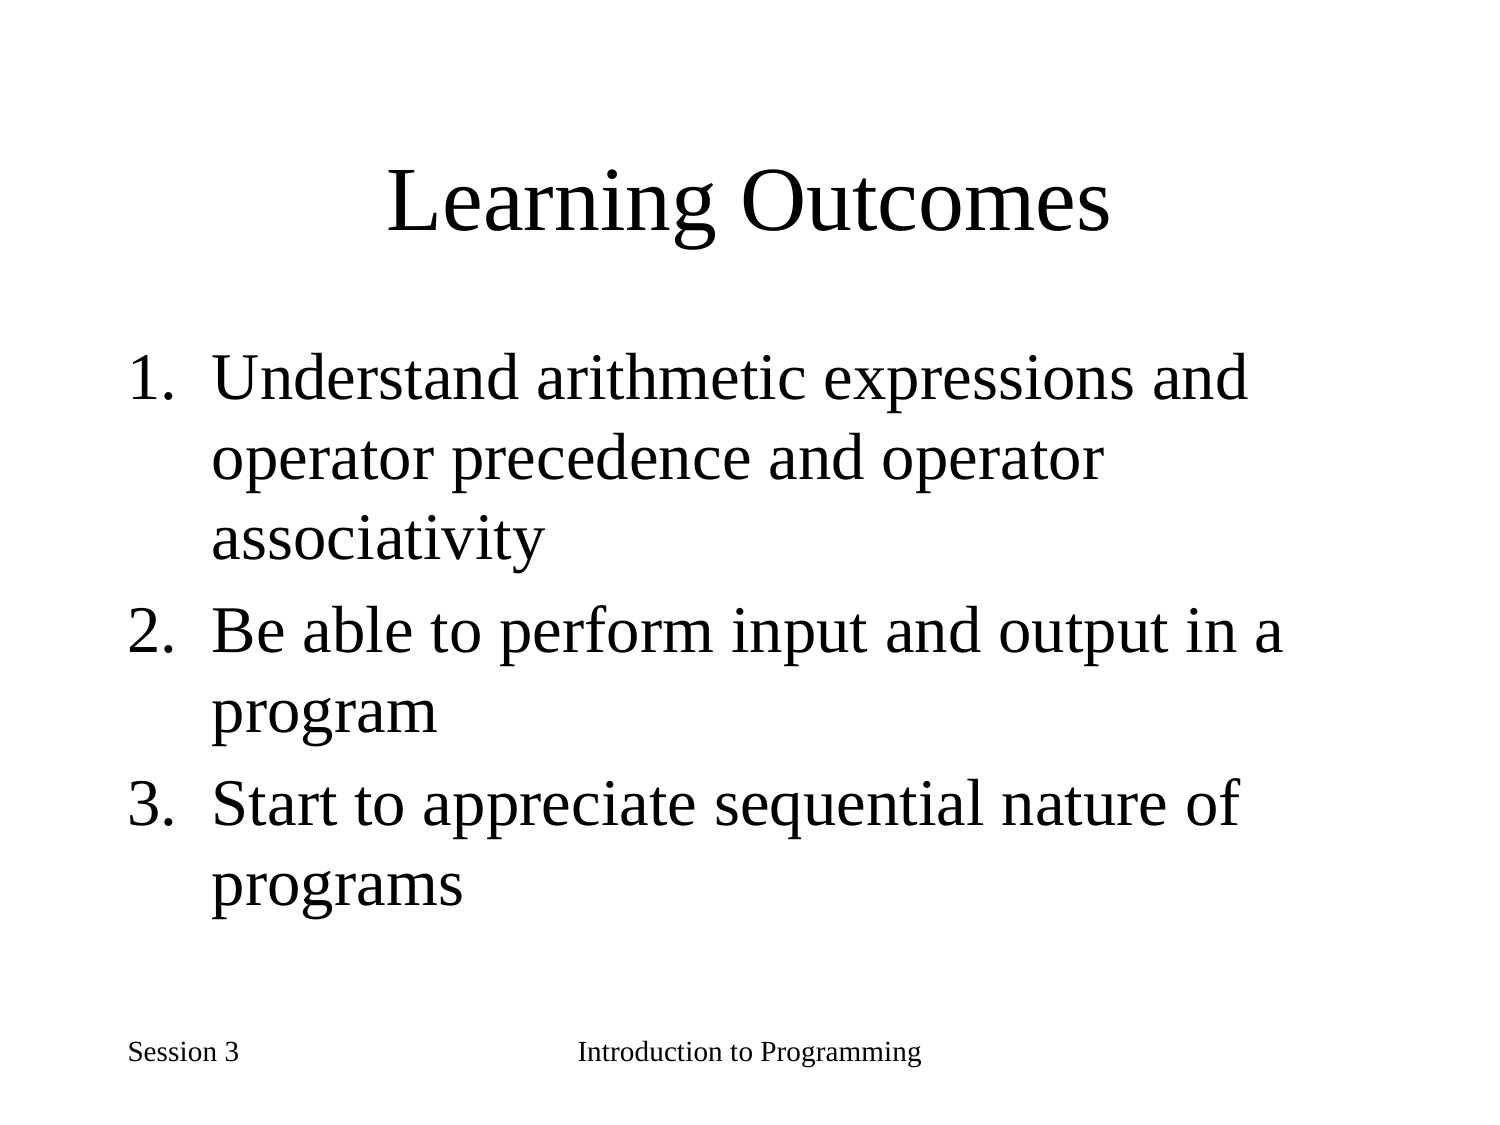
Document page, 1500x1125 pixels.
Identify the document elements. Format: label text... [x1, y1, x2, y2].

title Learning Outcomes [112, 99, 1388, 288]
slide_number Session 3 [112, 1024, 426, 1101]
footer Introduction to Programming [512, 1024, 988, 1101]
list Understand arithmetic expressions and operator precedence and operator associativity Be able to perform input and output in a program Start to appreciate sequential nature of programs [112, 324, 1388, 1001]
